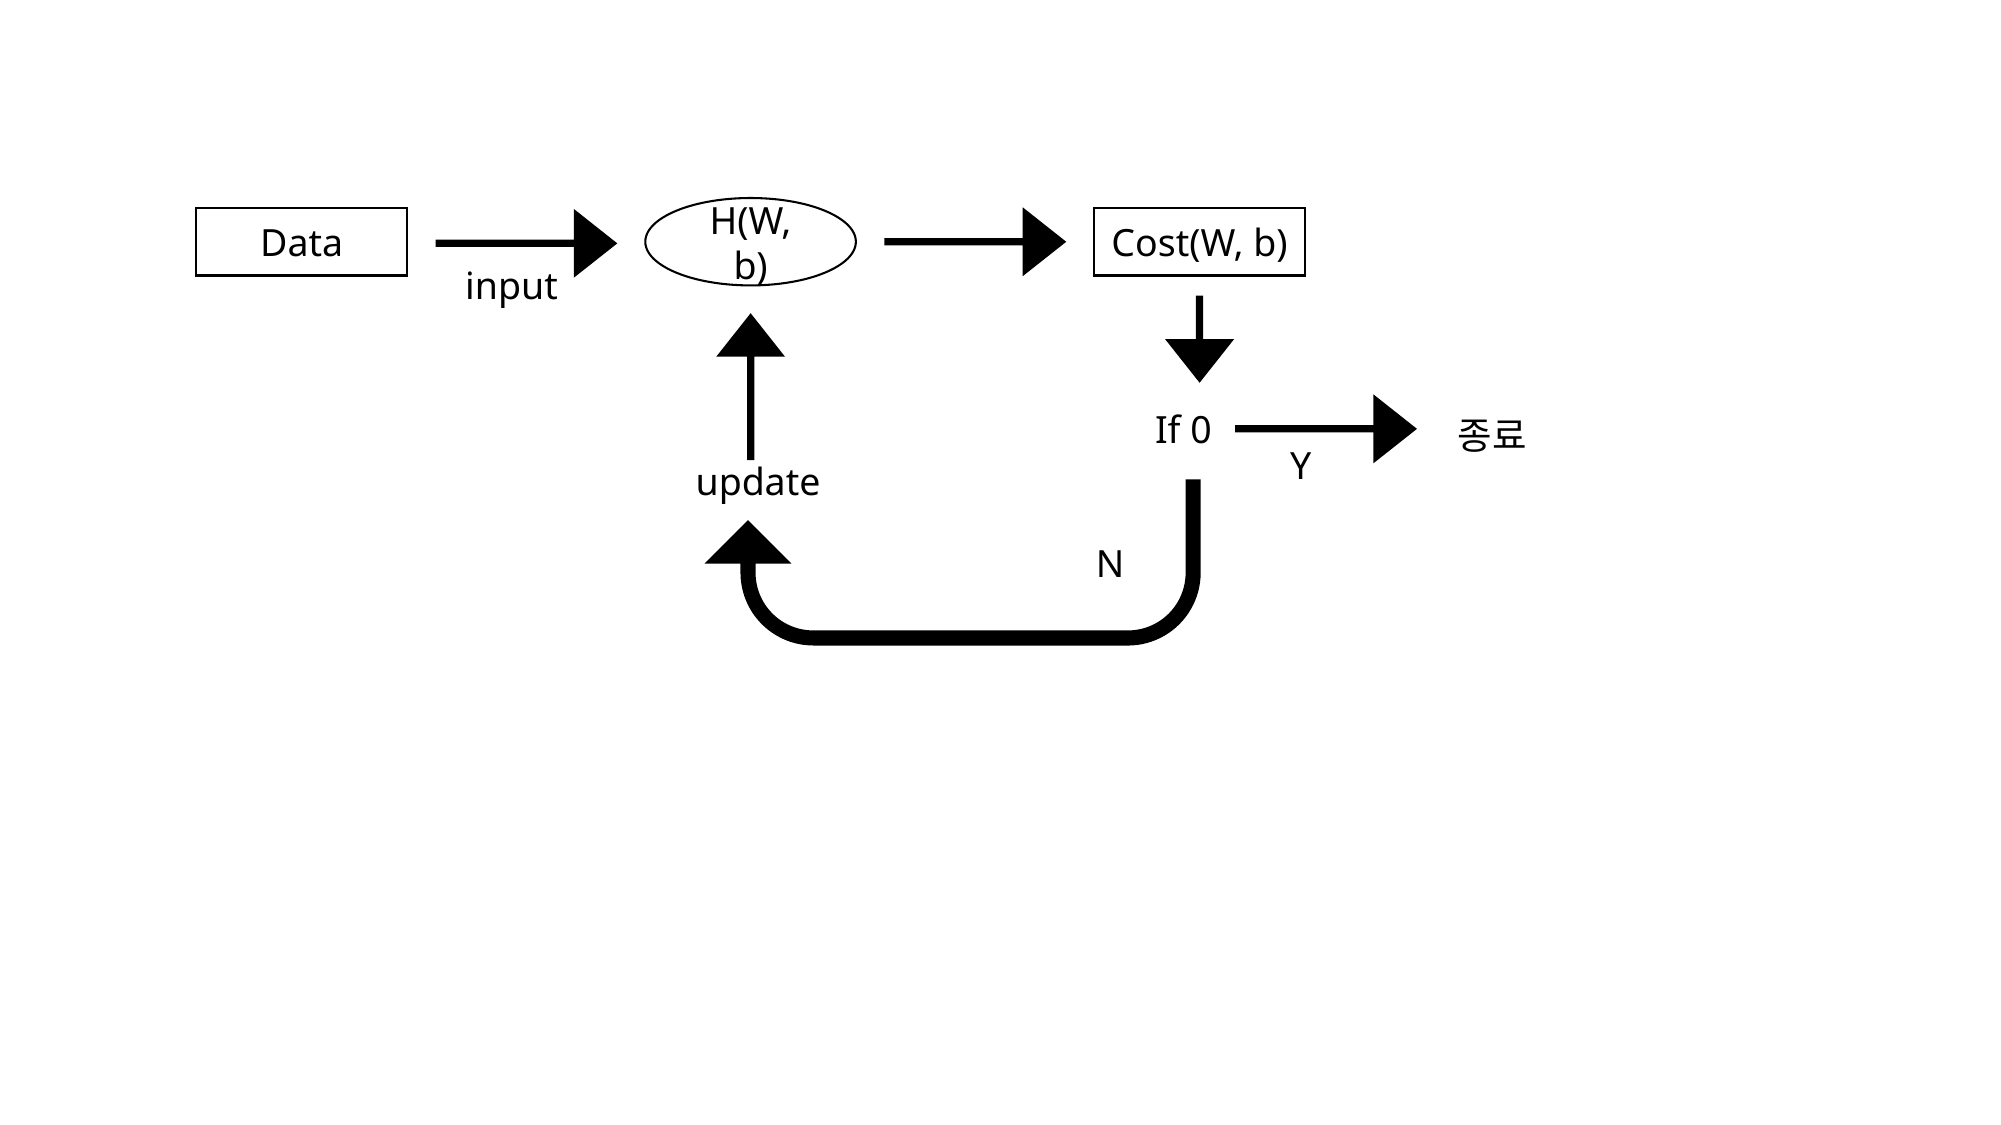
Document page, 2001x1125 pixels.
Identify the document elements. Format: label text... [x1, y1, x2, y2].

text_box [435, 208, 618, 278]
text_box Y [1275, 434, 1327, 494]
text_box [884, 207, 1067, 277]
text_box [1235, 394, 1417, 464]
text_box H(W, b) [644, 196, 857, 287]
text_box N [1081, 532, 1140, 592]
text_box [704, 479, 1201, 646]
text_box Cost(W, b) [1093, 207, 1306, 277]
text_box If 0 [1140, 398, 1227, 459]
text_box [716, 313, 786, 450]
text_box update [680, 450, 836, 510]
text_box input [450, 255, 573, 315]
text_box 종료 [1443, 404, 1542, 465]
text_box Data [195, 207, 408, 277]
text_box [1165, 295, 1235, 383]
